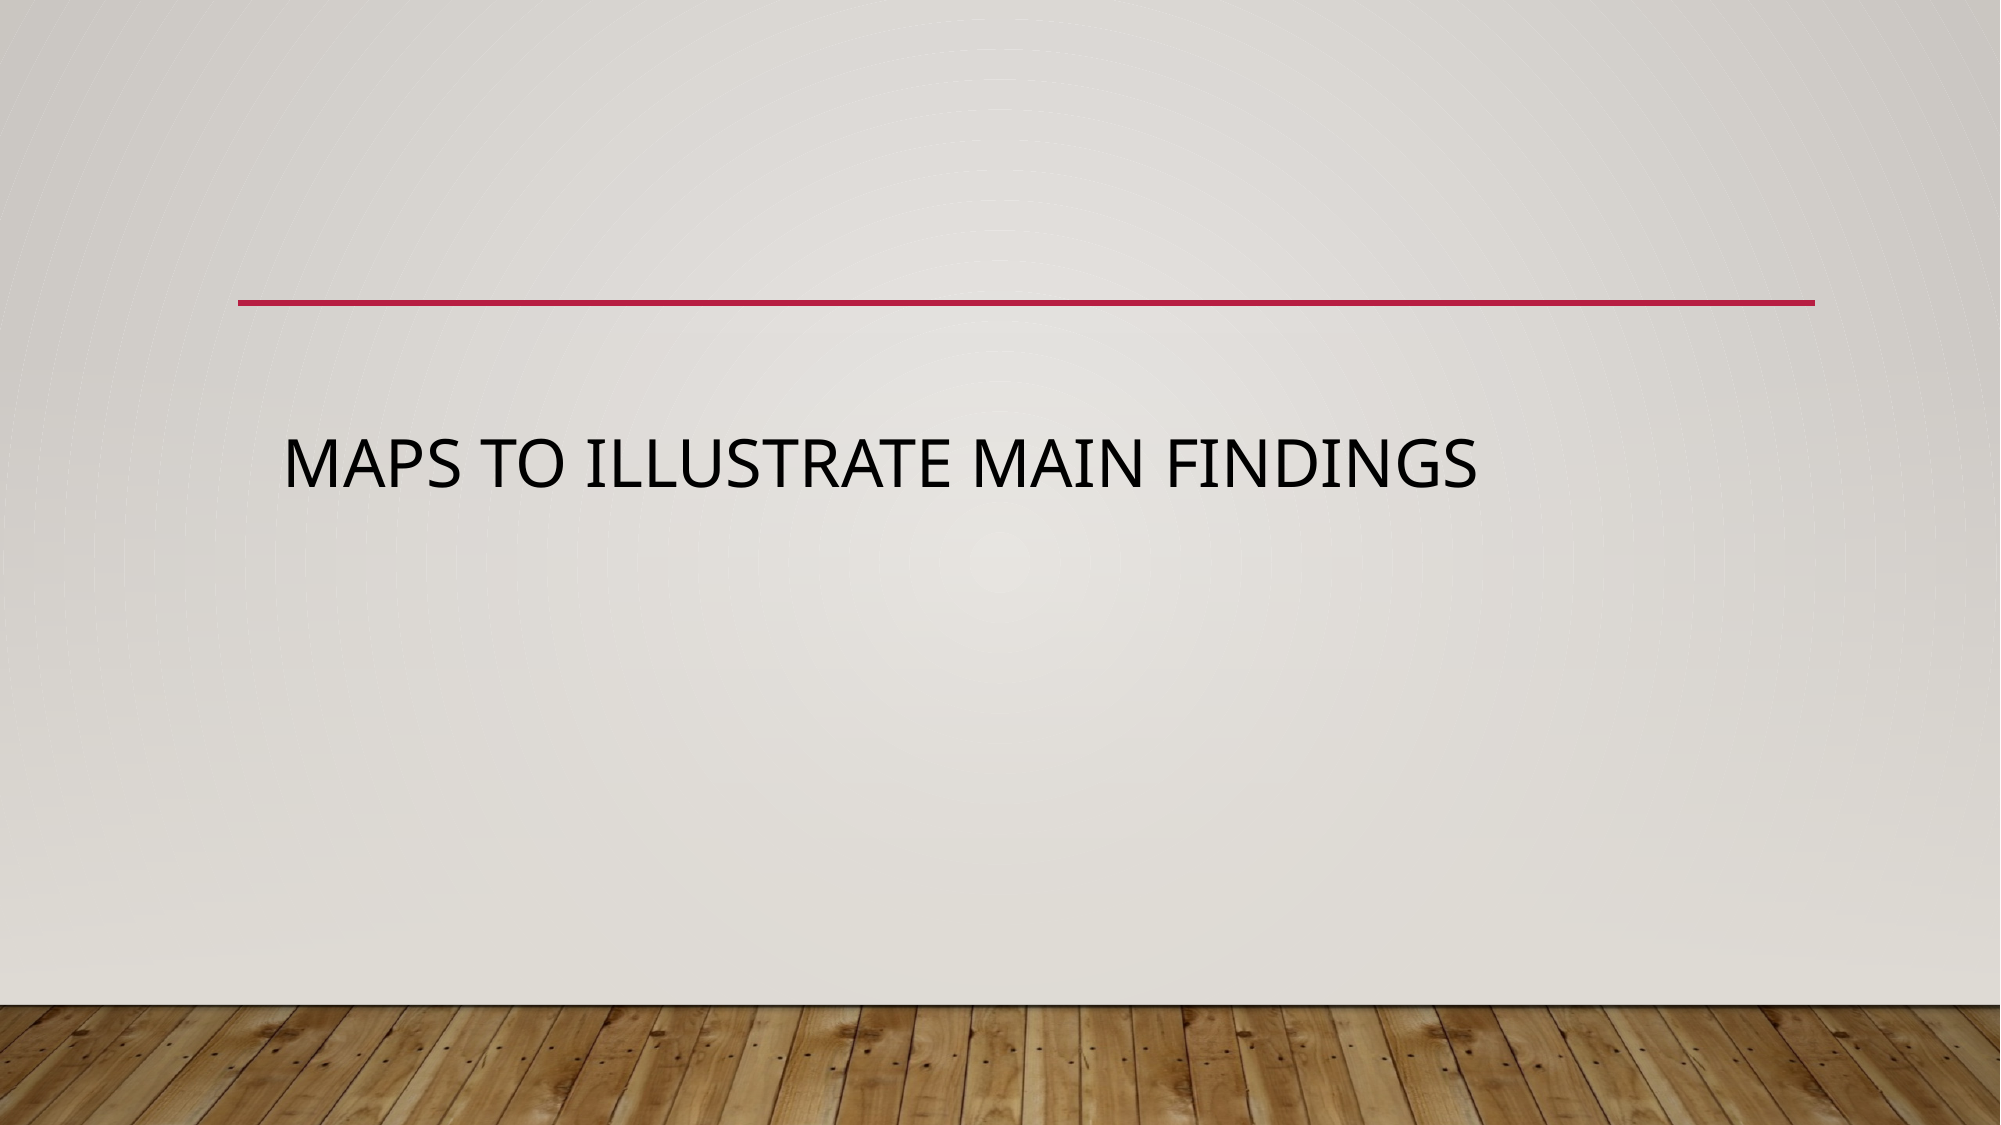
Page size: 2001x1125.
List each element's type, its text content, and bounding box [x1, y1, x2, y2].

title Maps to illustrate main findings [267, 422, 1843, 595]
picture [0, 1005, 2000, 1125]
